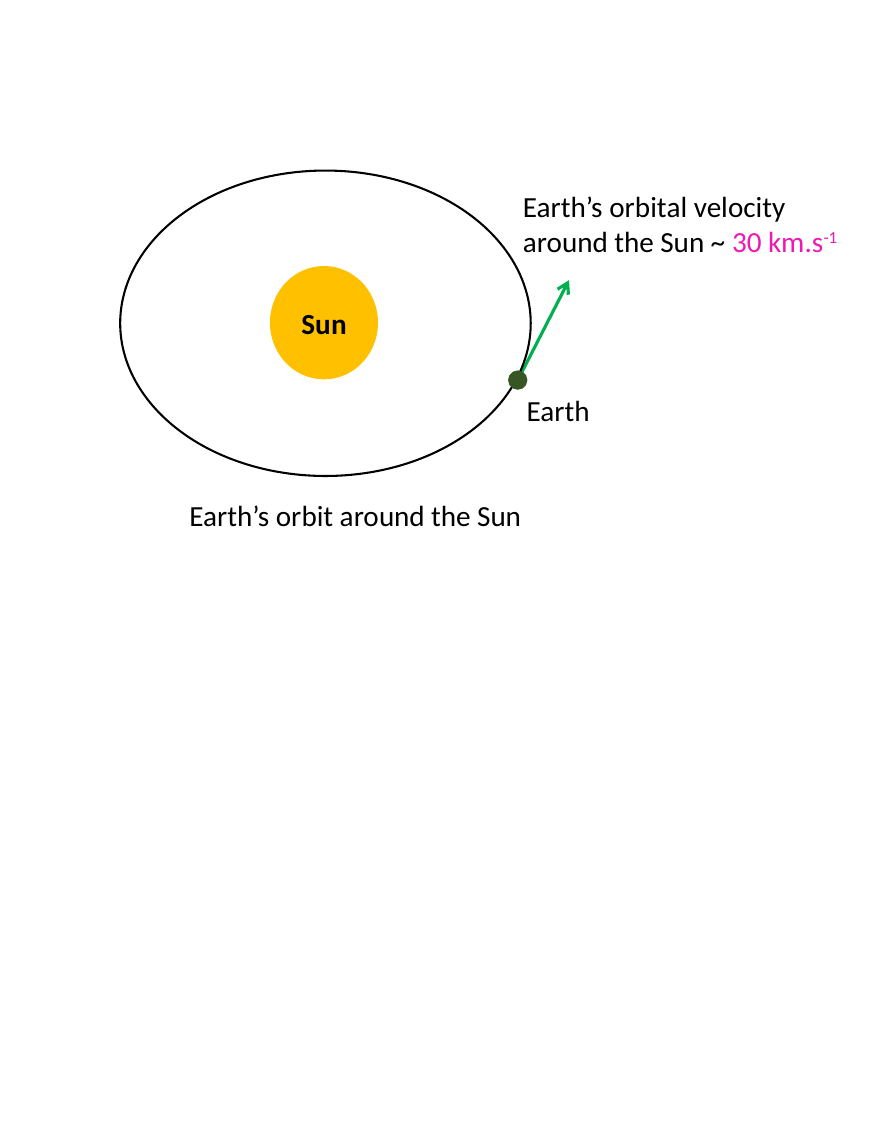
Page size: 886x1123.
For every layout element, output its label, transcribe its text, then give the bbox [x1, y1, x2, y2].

text_box Earth [511, 385, 605, 435]
text_box [506, 369, 529, 389]
text_box Earth’s orbital velocity around the Sun ~ 30 km.s-1 [508, 180, 872, 266]
text_box [119, 169, 524, 478]
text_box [519, 280, 569, 378]
text_box Earth’s orbit around the Sun [174, 490, 537, 540]
